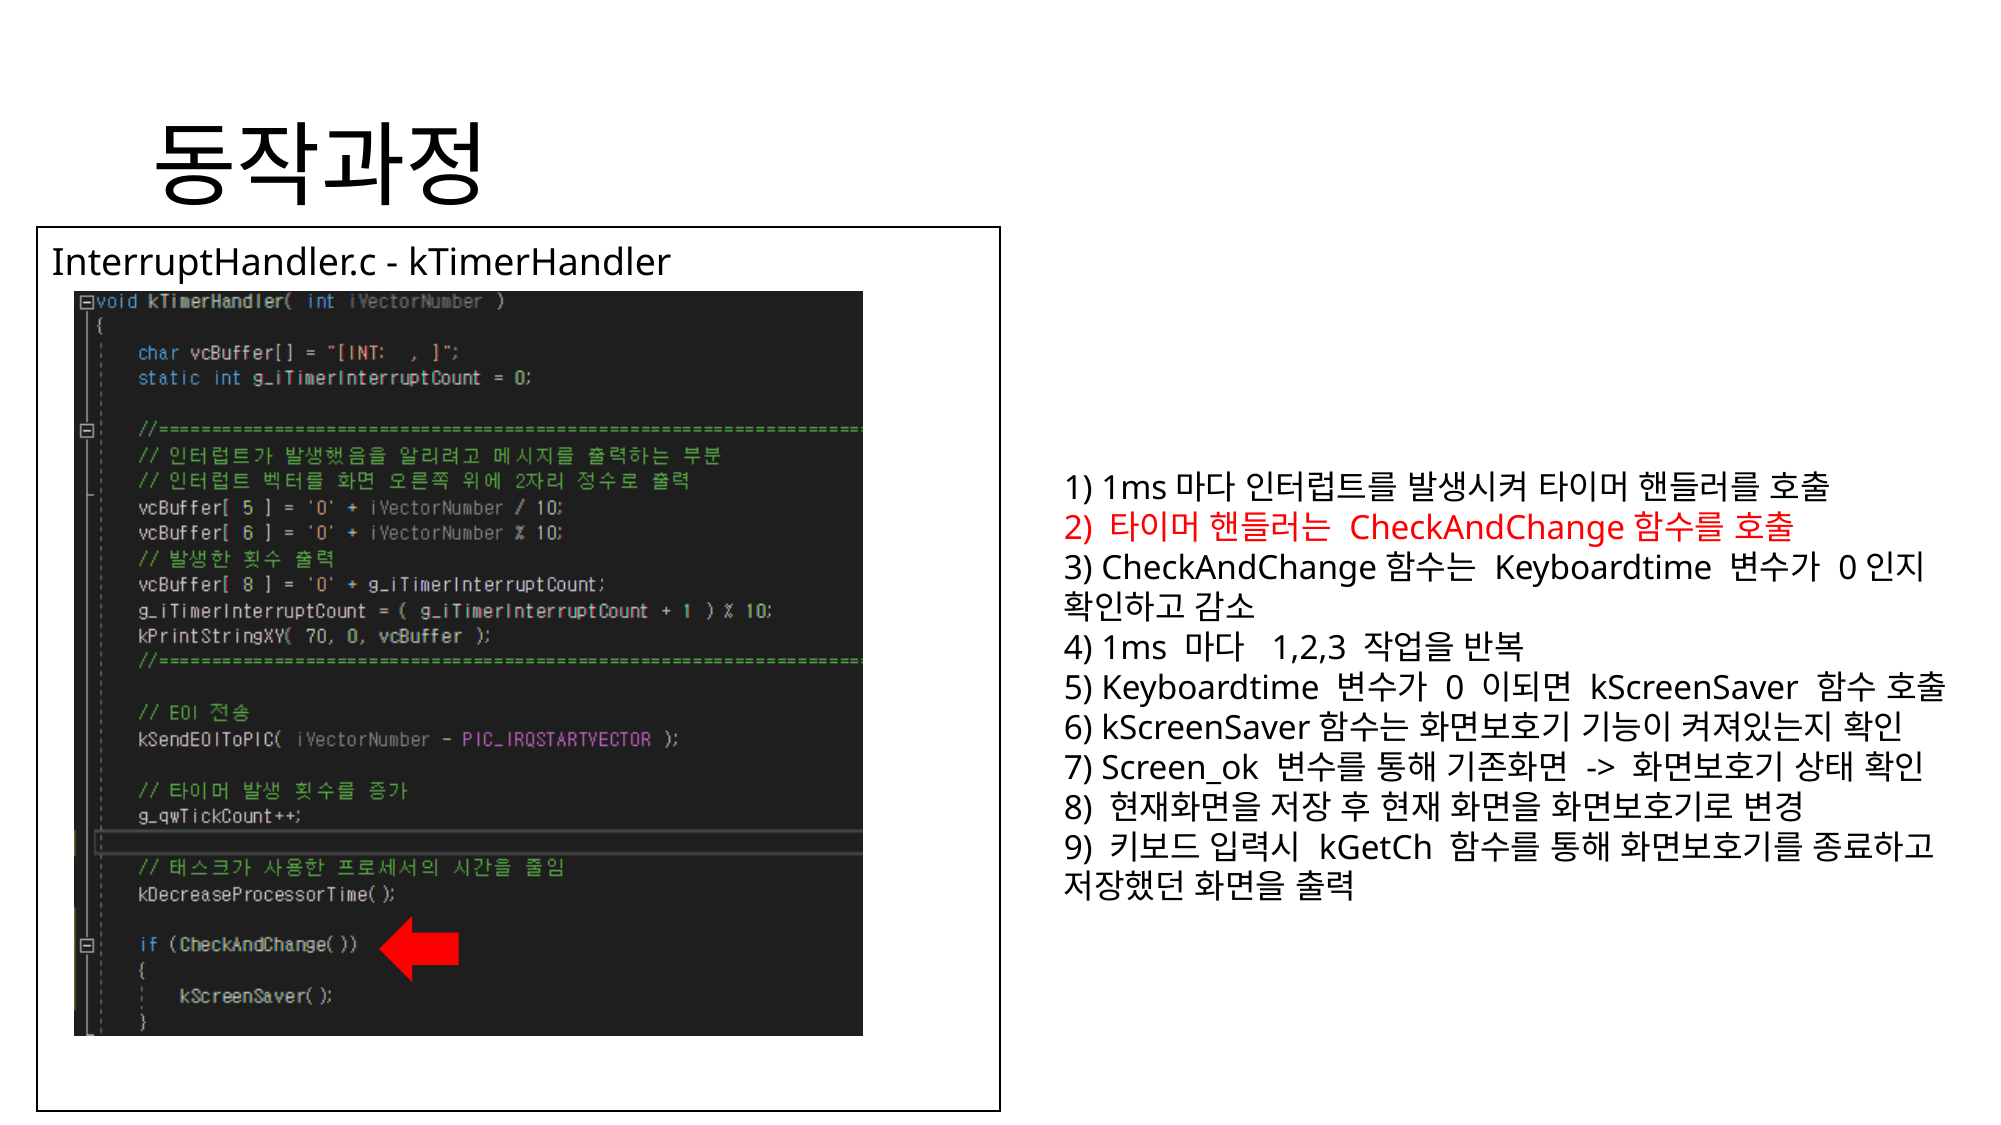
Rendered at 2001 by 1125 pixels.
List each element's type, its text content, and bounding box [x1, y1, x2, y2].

title 동작과정 [137, 59, 1863, 278]
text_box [37, 226, 1000, 1111]
text_box 1) 1ms마다 인터럽트를 발생시켜 타이머 핸들러를 호출 2) 타이머 핸들러는 CheckAndChange함수를 호출 3) CheckAndChange함수는 Keyboardtime 변수가 0인지 확인하고 감소 4) 1ms 마다 1,2,3 작업을 반복 5) Keyboardtime 변수가 0 이되면 kScreenSaver 함수 호출 6) kScreenSaver함수는 화면보호기 기능이 켜져있는지 확인 7) Screen_ok 변수를 통해 기존화면 -> 화면보호기 상태 확인 8) 현재화면을 저장 후 현재 화면을 화면보호기로 변경 9) 키보드 입력시 kGetCh 함수를 통해 화면보호기를 종료하고 저장했던 화면을 출력 [1048, 459, 1963, 913]
